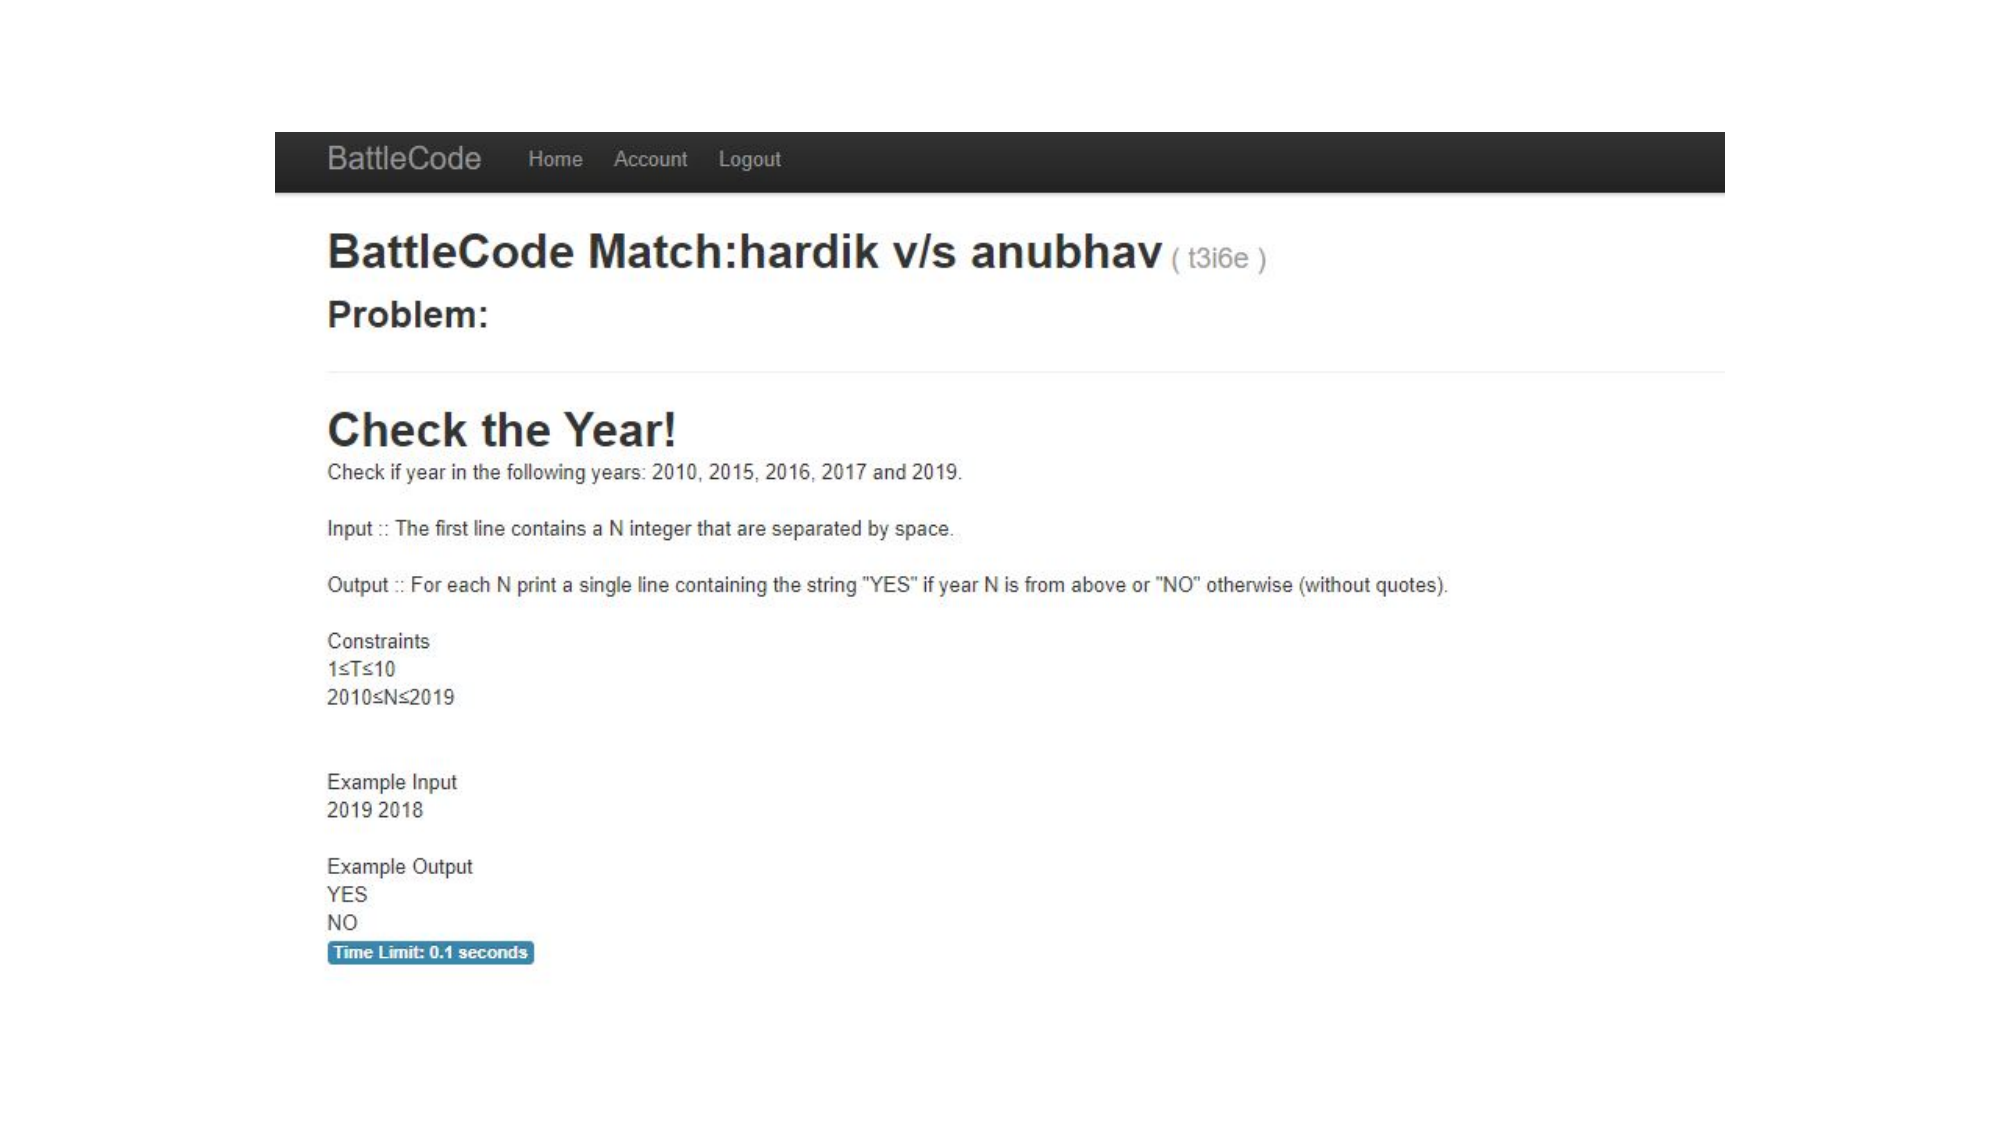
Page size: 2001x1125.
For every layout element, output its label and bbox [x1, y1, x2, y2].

picture [274, 132, 1725, 993]
